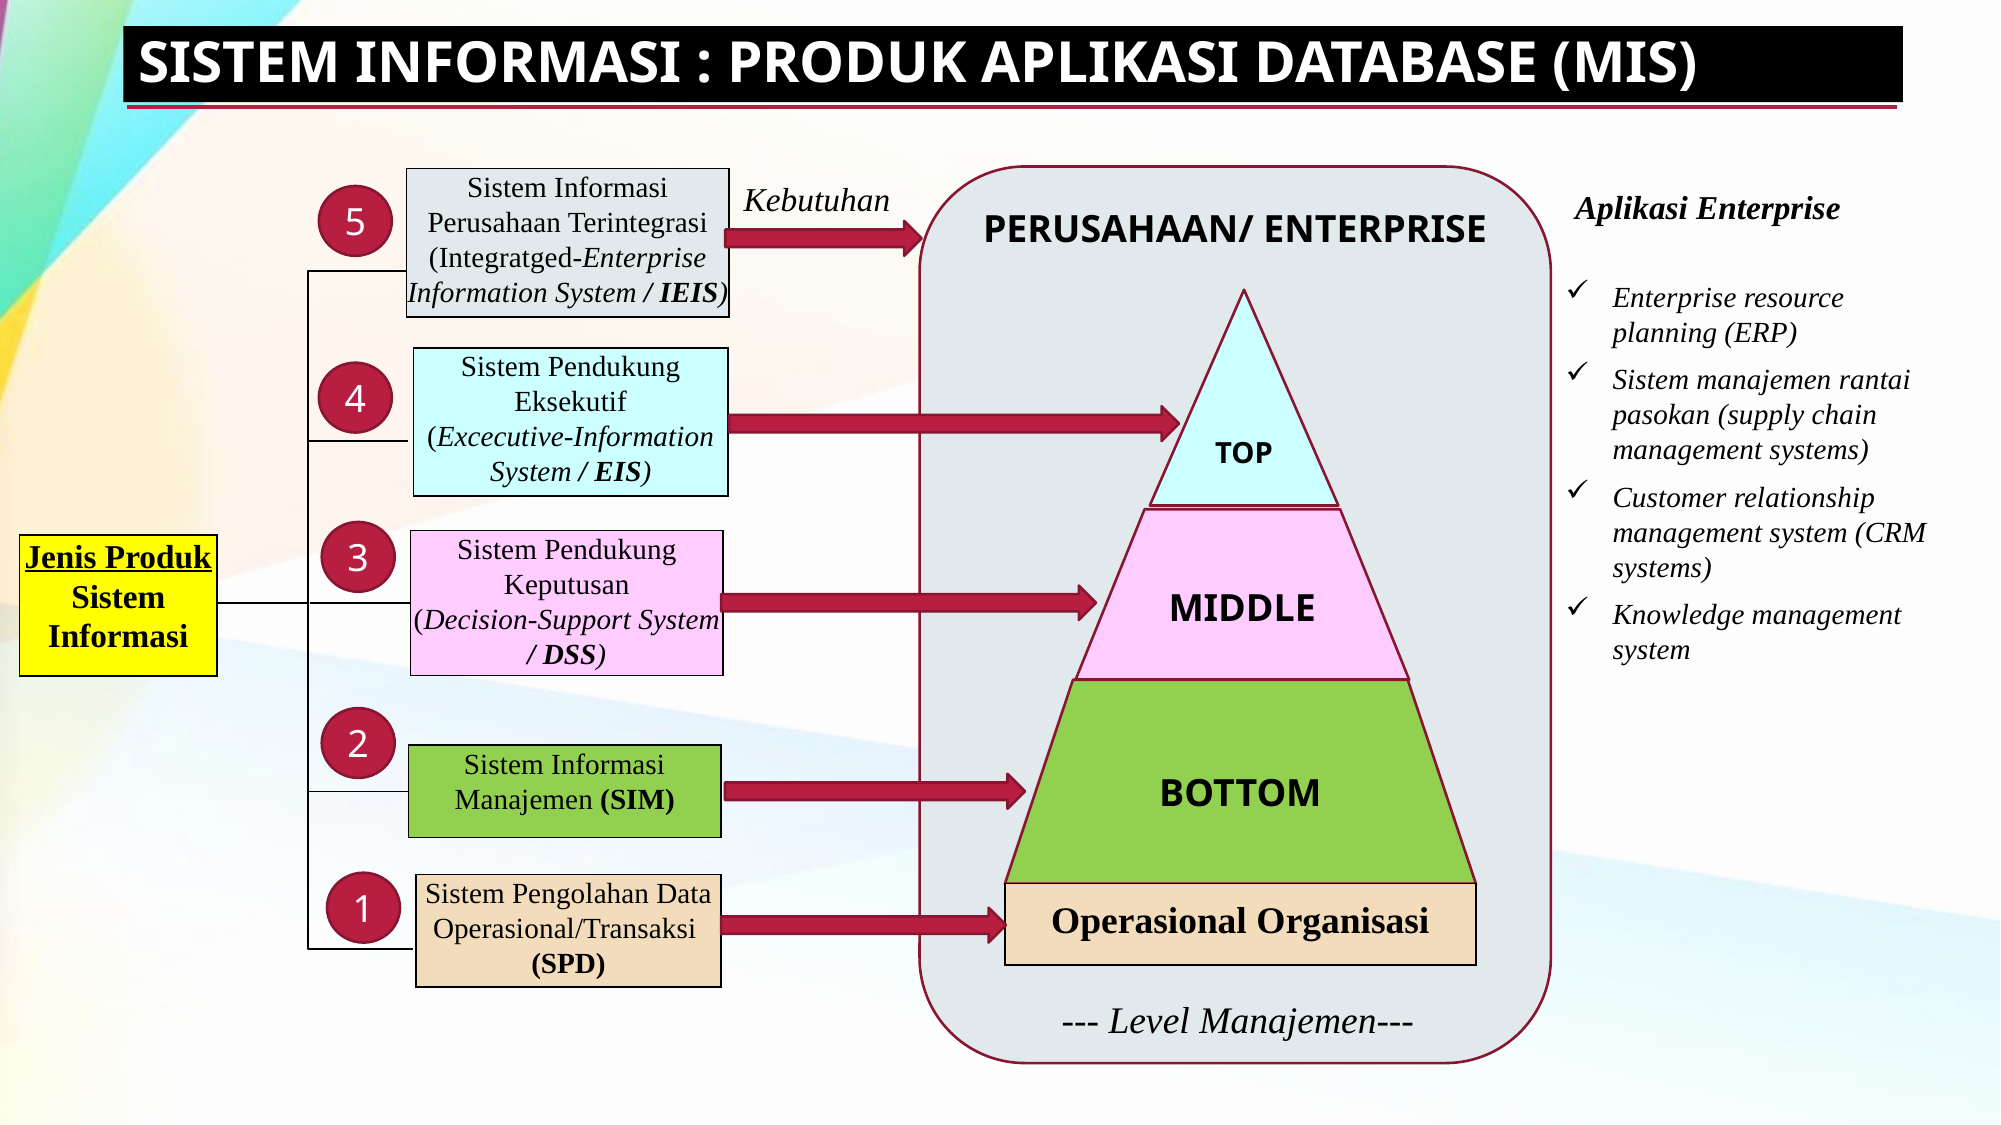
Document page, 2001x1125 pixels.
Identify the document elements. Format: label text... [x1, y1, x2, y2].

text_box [19, 166, 1552, 1066]
text_box SISTEM INFORMASI : produk APLIKASI DATABASE (MIS) [123, 26, 1903, 103]
picture [0, 0, 2000, 1125]
text_box Enterprise resource planning (ERP) Sistem manajemen rantai pasokan (supply chain management systems) Customer relationship management system (CRM systems) Knowledge management system [1552, 270, 1958, 673]
text_box Aplikasi Enterprise [1571, 185, 1845, 246]
